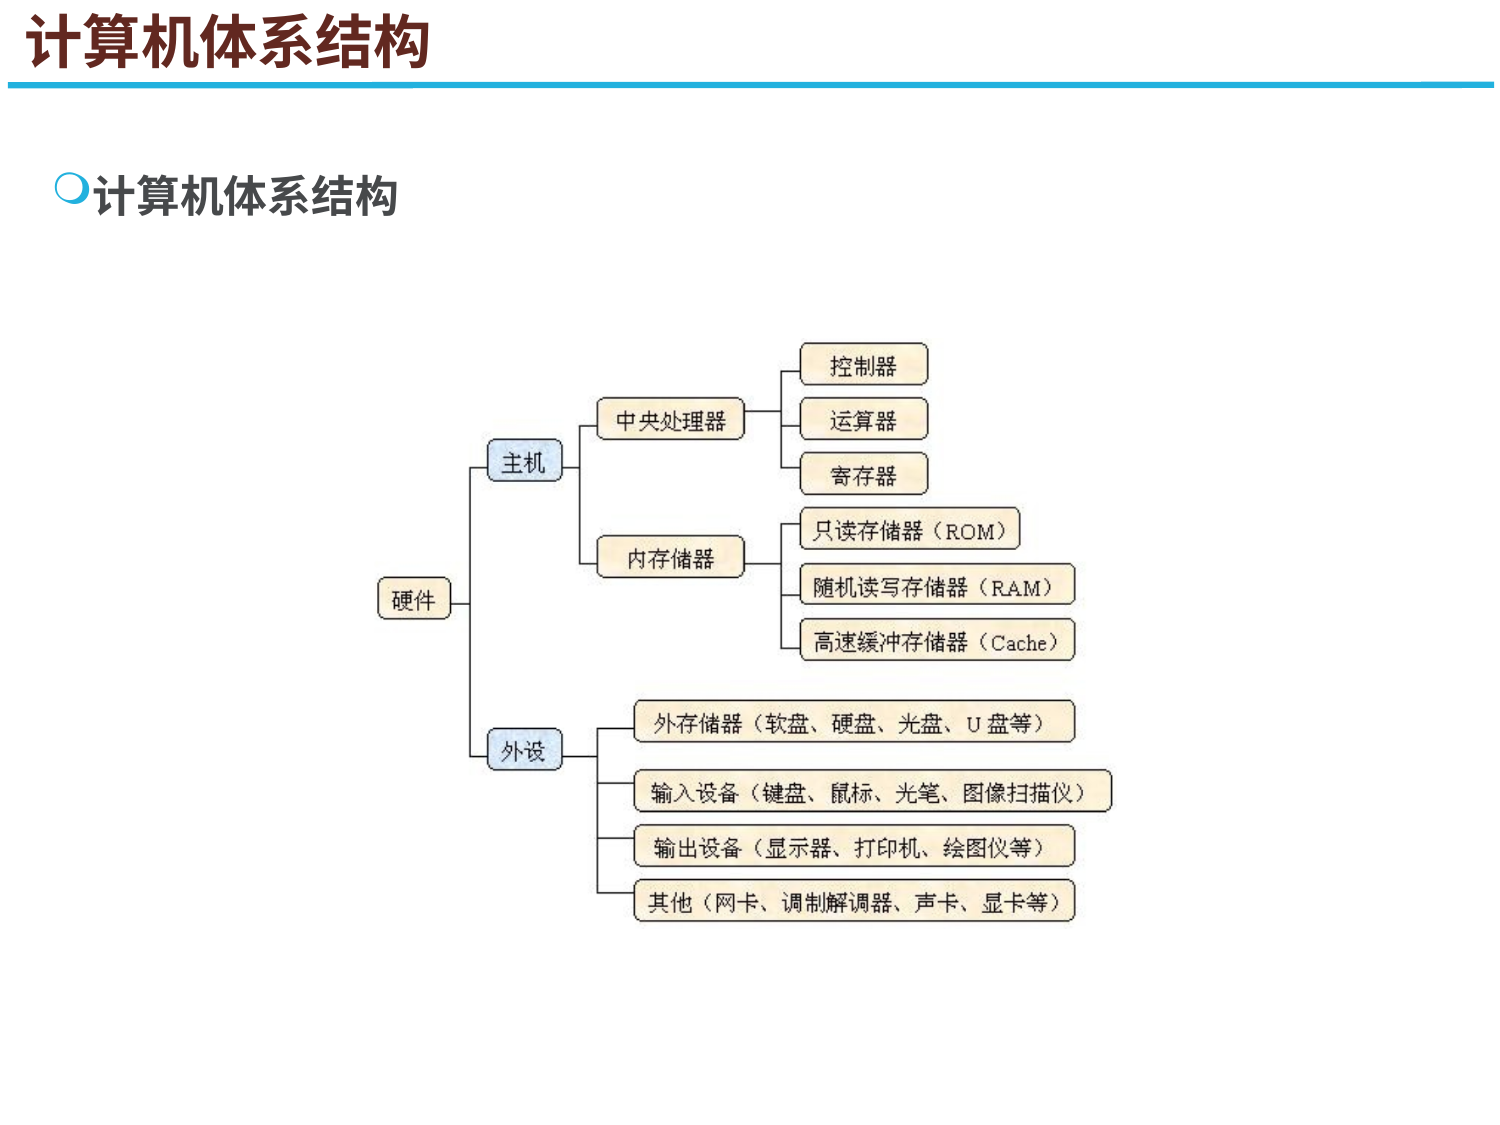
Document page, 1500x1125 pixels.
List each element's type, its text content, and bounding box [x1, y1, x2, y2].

picture [371, 338, 1117, 929]
list 计算机体系结构 [35, 160, 1388, 965]
text_box 计算机体系结构 [9, 3, 1388, 86]
